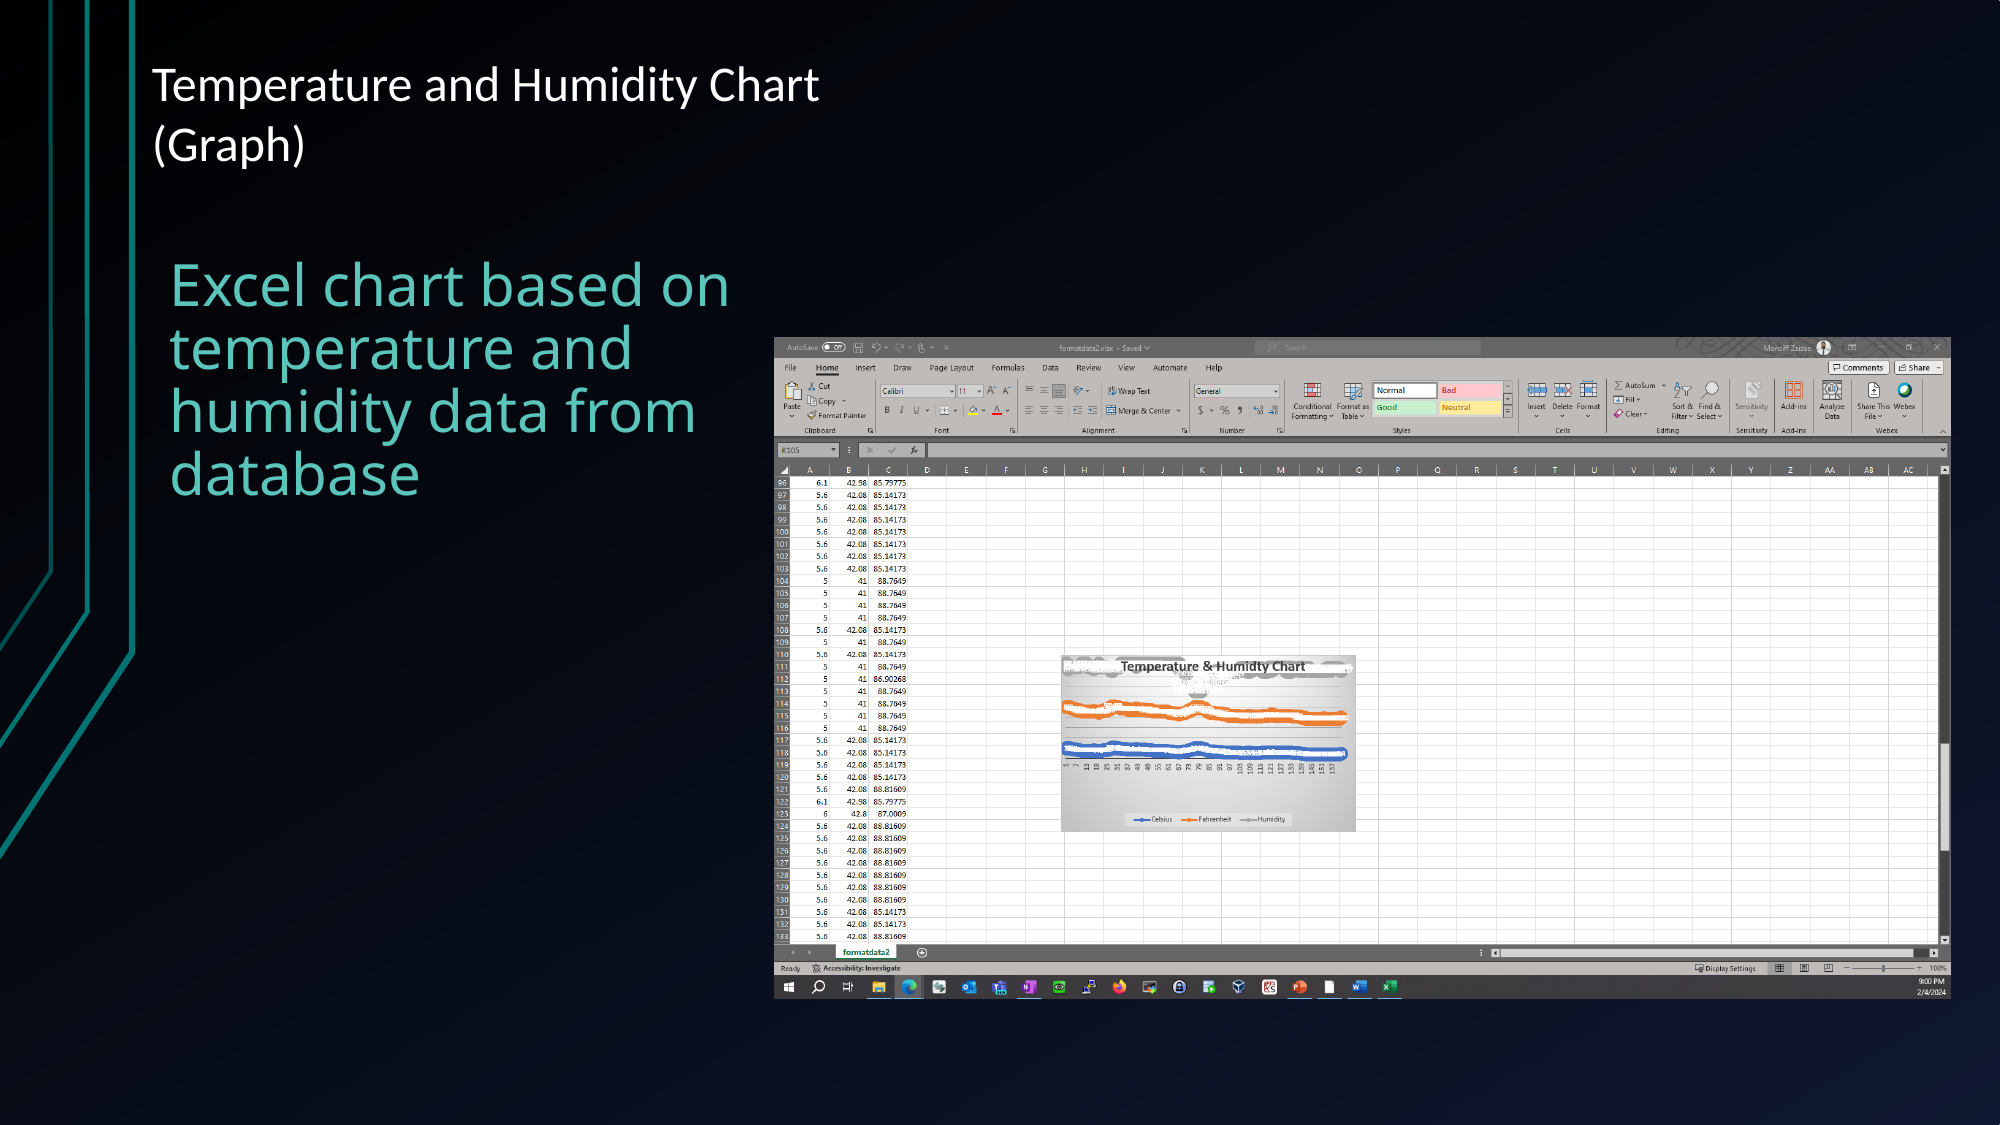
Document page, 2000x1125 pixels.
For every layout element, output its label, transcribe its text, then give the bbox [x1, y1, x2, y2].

text_box Temperature and Humidity Chart (Graph) [137, 44, 900, 179]
list Excel chart based on temperature and humidity data from database [149, 245, 817, 563]
picture [774, 337, 1951, 999]
